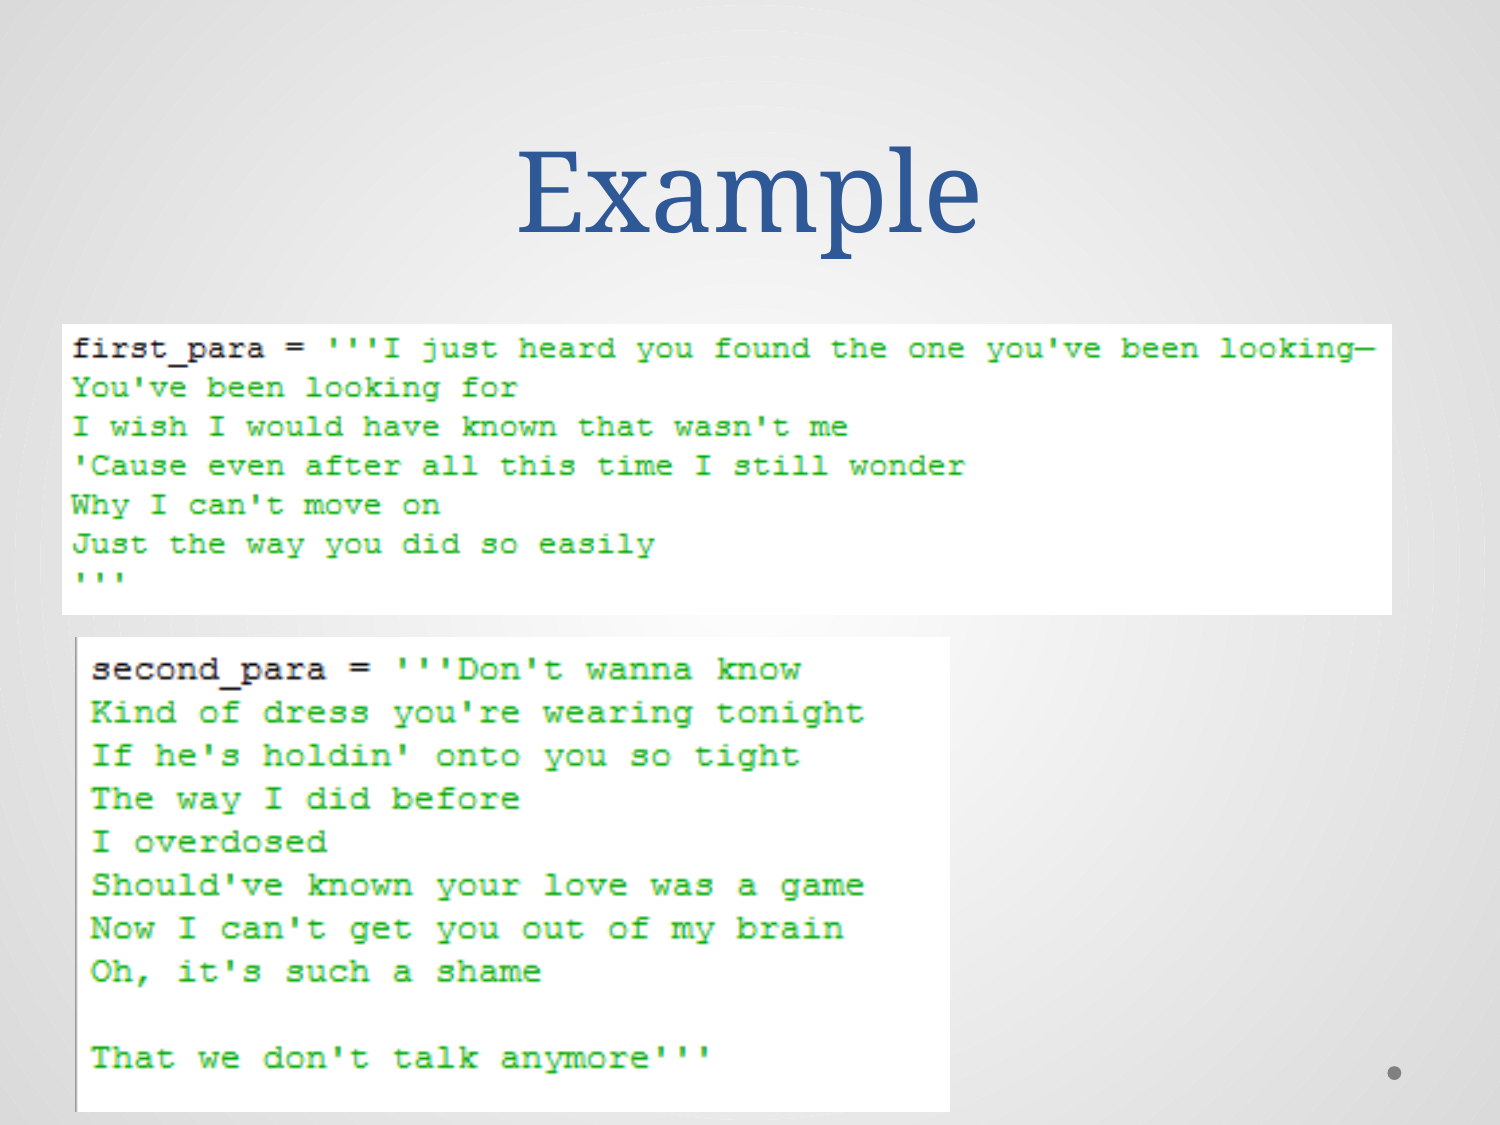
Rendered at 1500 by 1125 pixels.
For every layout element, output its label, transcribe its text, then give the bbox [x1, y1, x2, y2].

picture [74, 637, 951, 1112]
title Example [75, 0, 1425, 263]
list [62, 324, 1392, 615]
